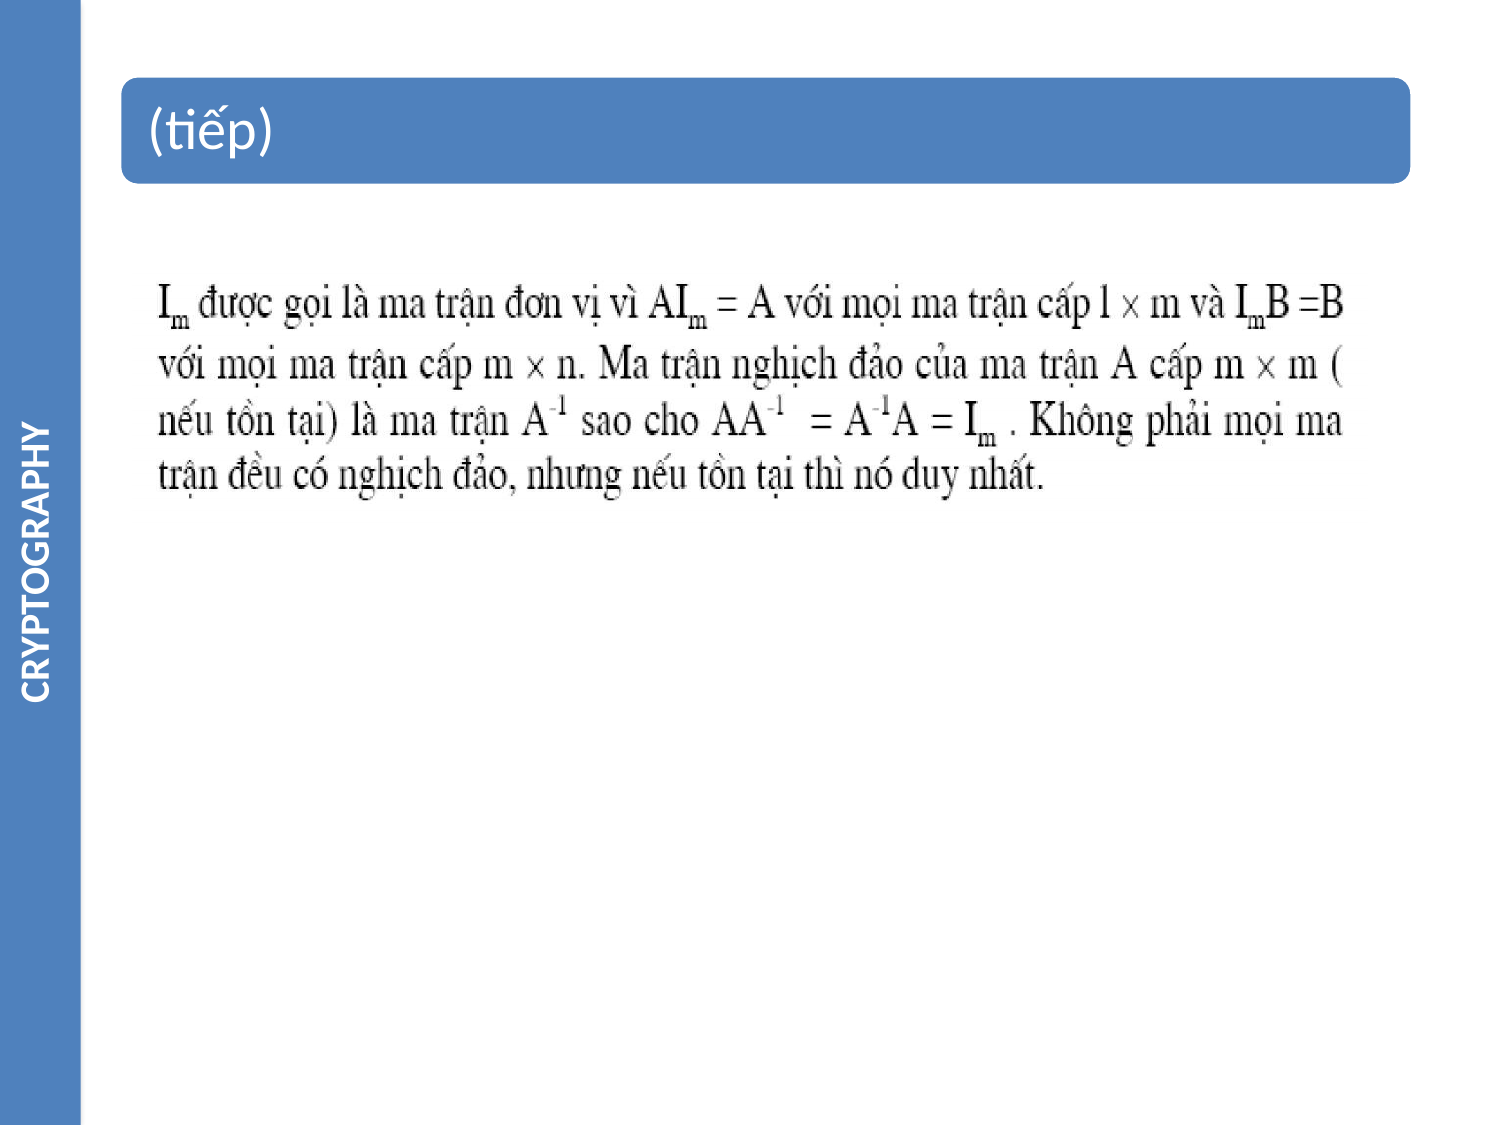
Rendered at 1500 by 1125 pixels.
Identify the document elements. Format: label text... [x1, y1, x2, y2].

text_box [118, 74, 1413, 187]
text_box CRYPTOGRAPHY [0, 0, 84, 1125]
picture [132, 260, 1368, 523]
